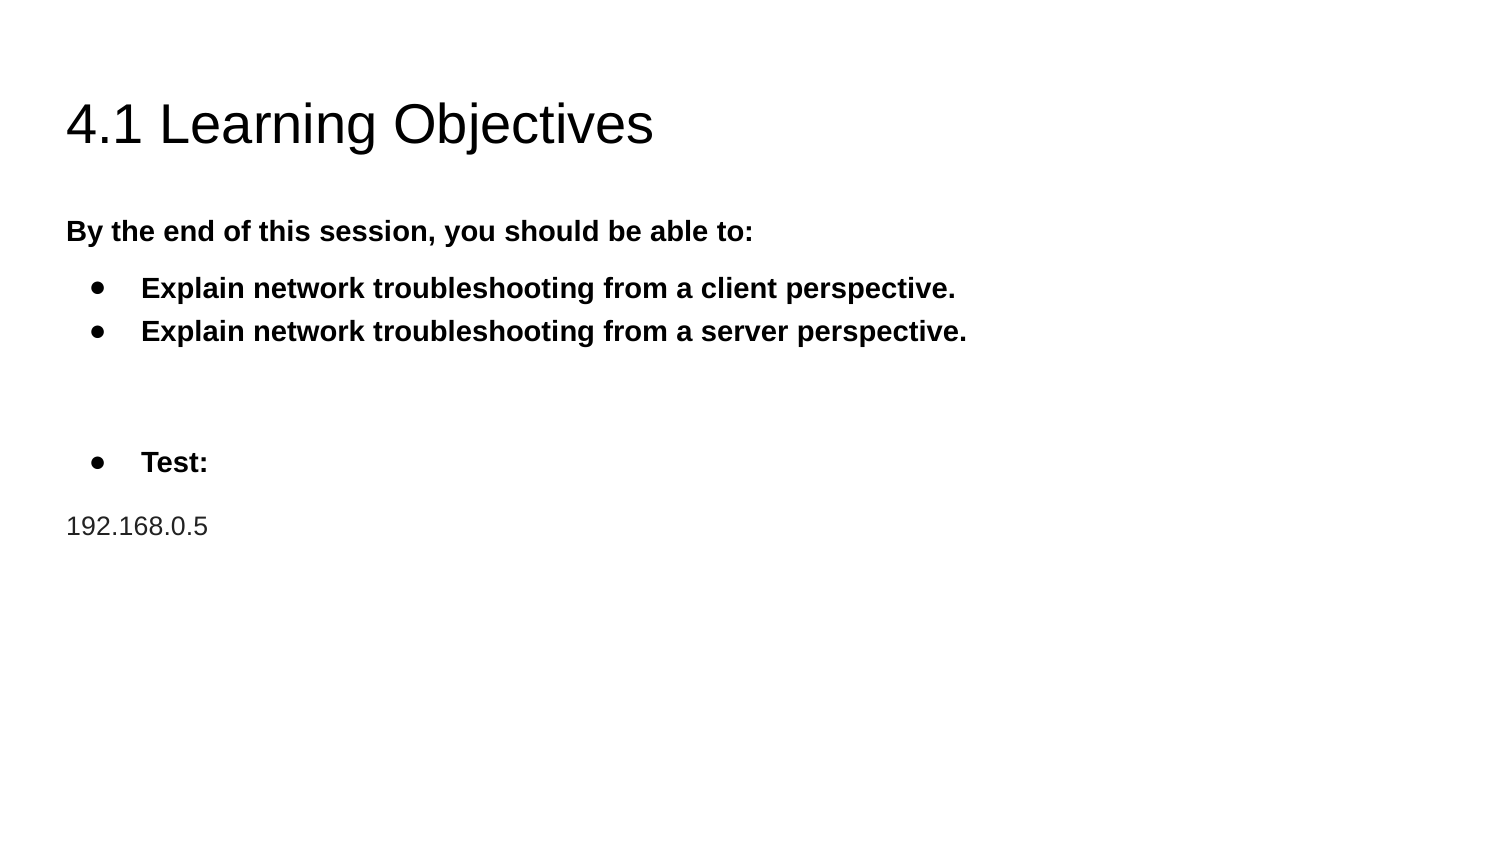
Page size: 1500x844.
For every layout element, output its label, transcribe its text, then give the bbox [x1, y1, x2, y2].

title 4.1 Learning Objectives [50, 72, 1450, 168]
list By the end of this session, you should be able to: Explain network troubleshooting from a client perspective. Explain network troubleshooting from a server perspective. Test: 192.168.0.5 [50, 188, 1450, 750]
